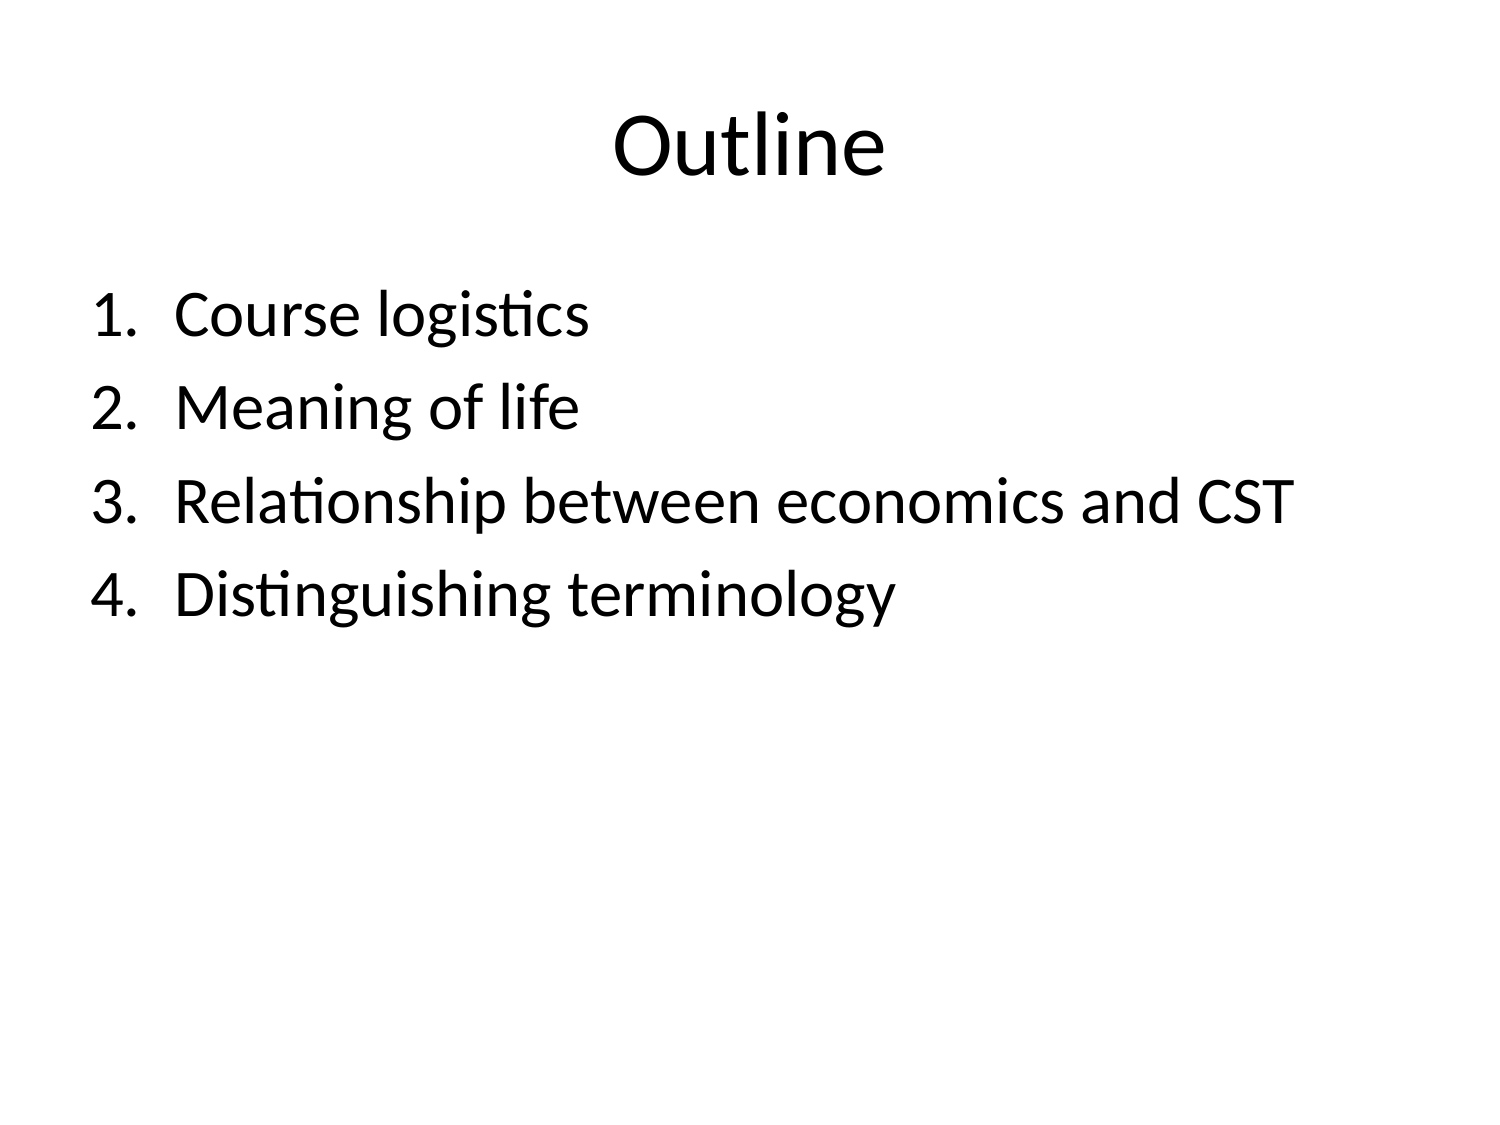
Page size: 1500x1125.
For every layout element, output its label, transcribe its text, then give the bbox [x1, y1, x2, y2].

list Course logistics Meaning of life Relationship between economics and CST Distinguishing terminology [75, 262, 1425, 1005]
title Outline [75, 45, 1425, 233]
